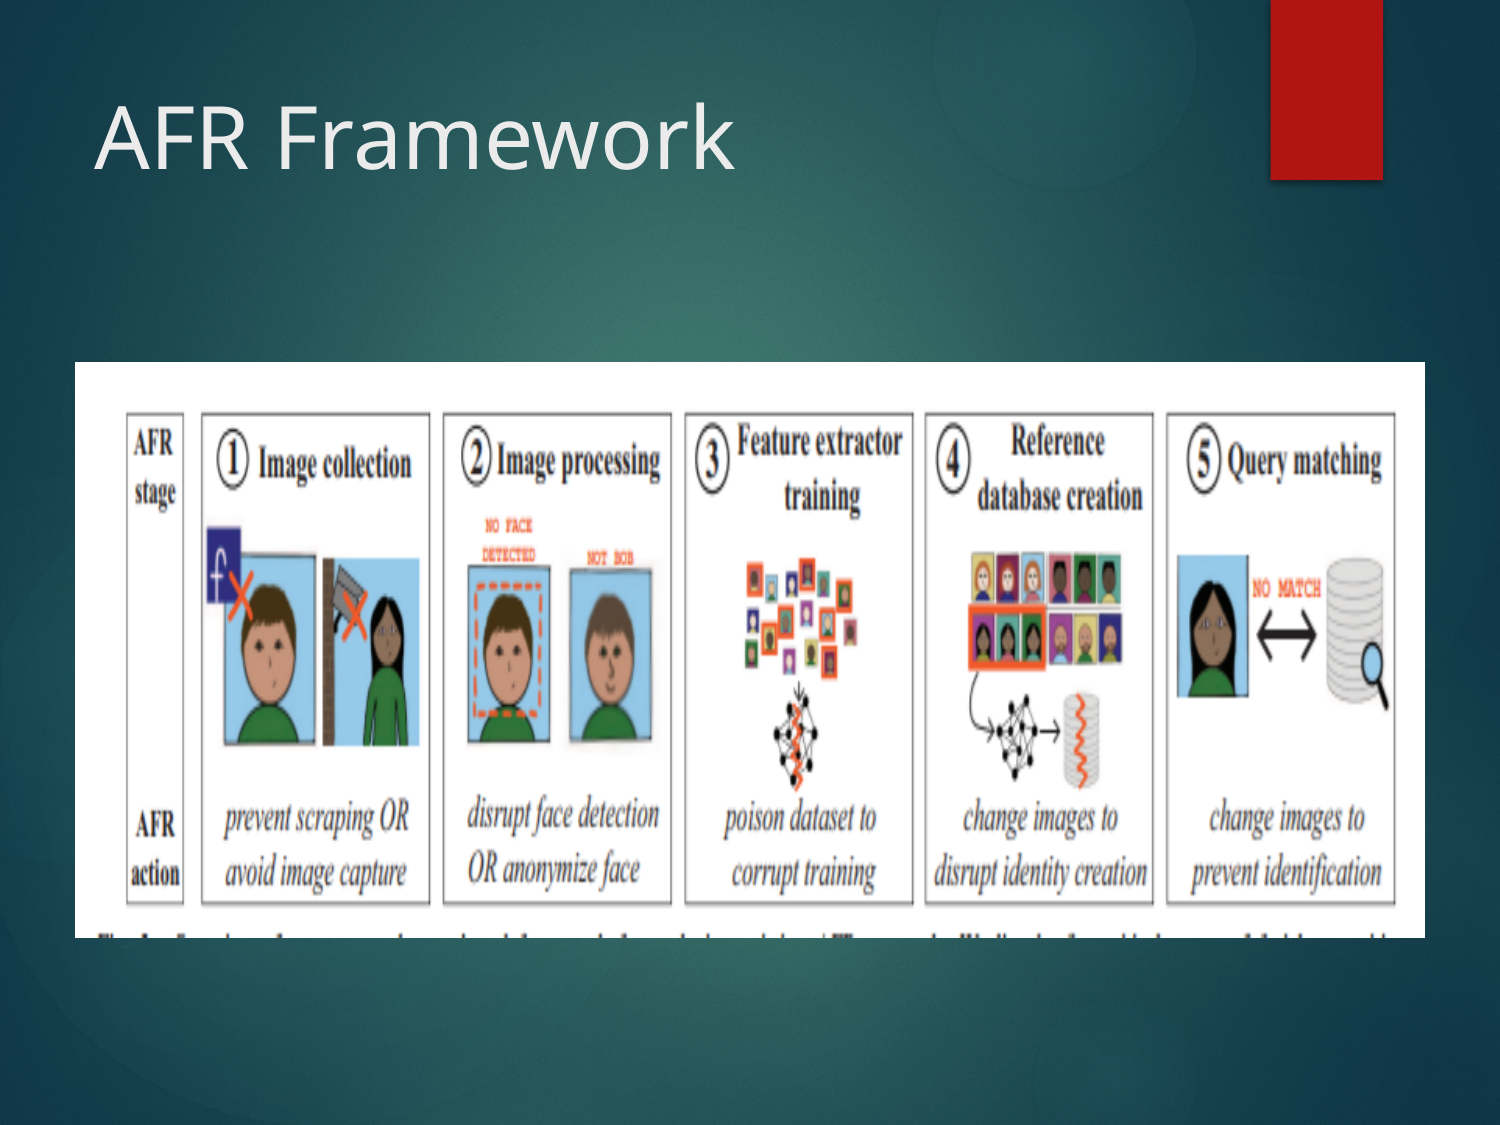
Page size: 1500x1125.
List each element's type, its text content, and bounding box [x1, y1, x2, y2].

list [74, 362, 1426, 938]
title AFR Framework [79, 74, 1237, 304]
